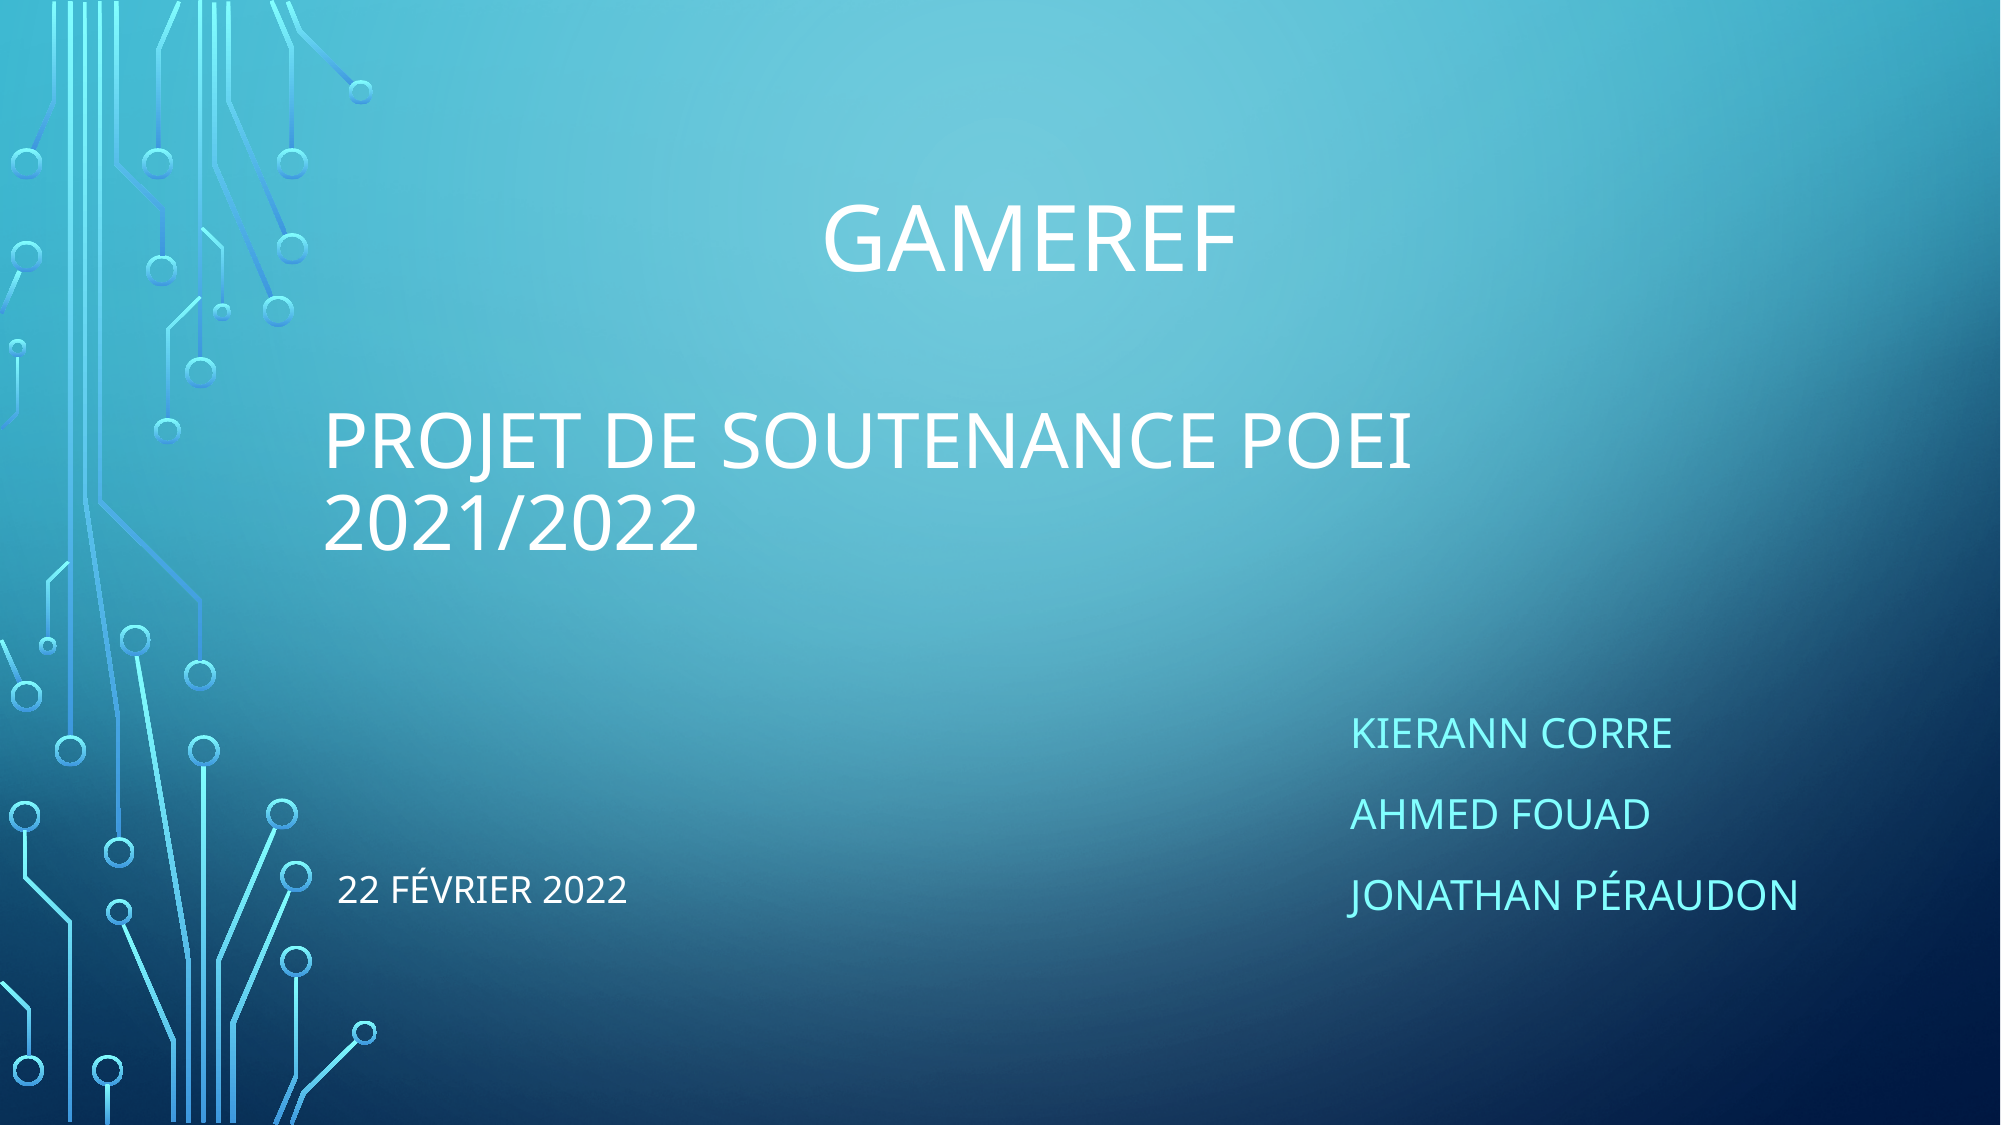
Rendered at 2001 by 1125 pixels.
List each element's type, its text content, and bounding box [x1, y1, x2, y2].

subtitle Kierann CORRE Ahmed FOUAD Jonathan PÉRAUDON [1335, 689, 1881, 995]
text_box 22 Février 2022 [322, 858, 772, 919]
title Gameref Projet de soutenance POEI 2021/2022 [307, 184, 1750, 576]
